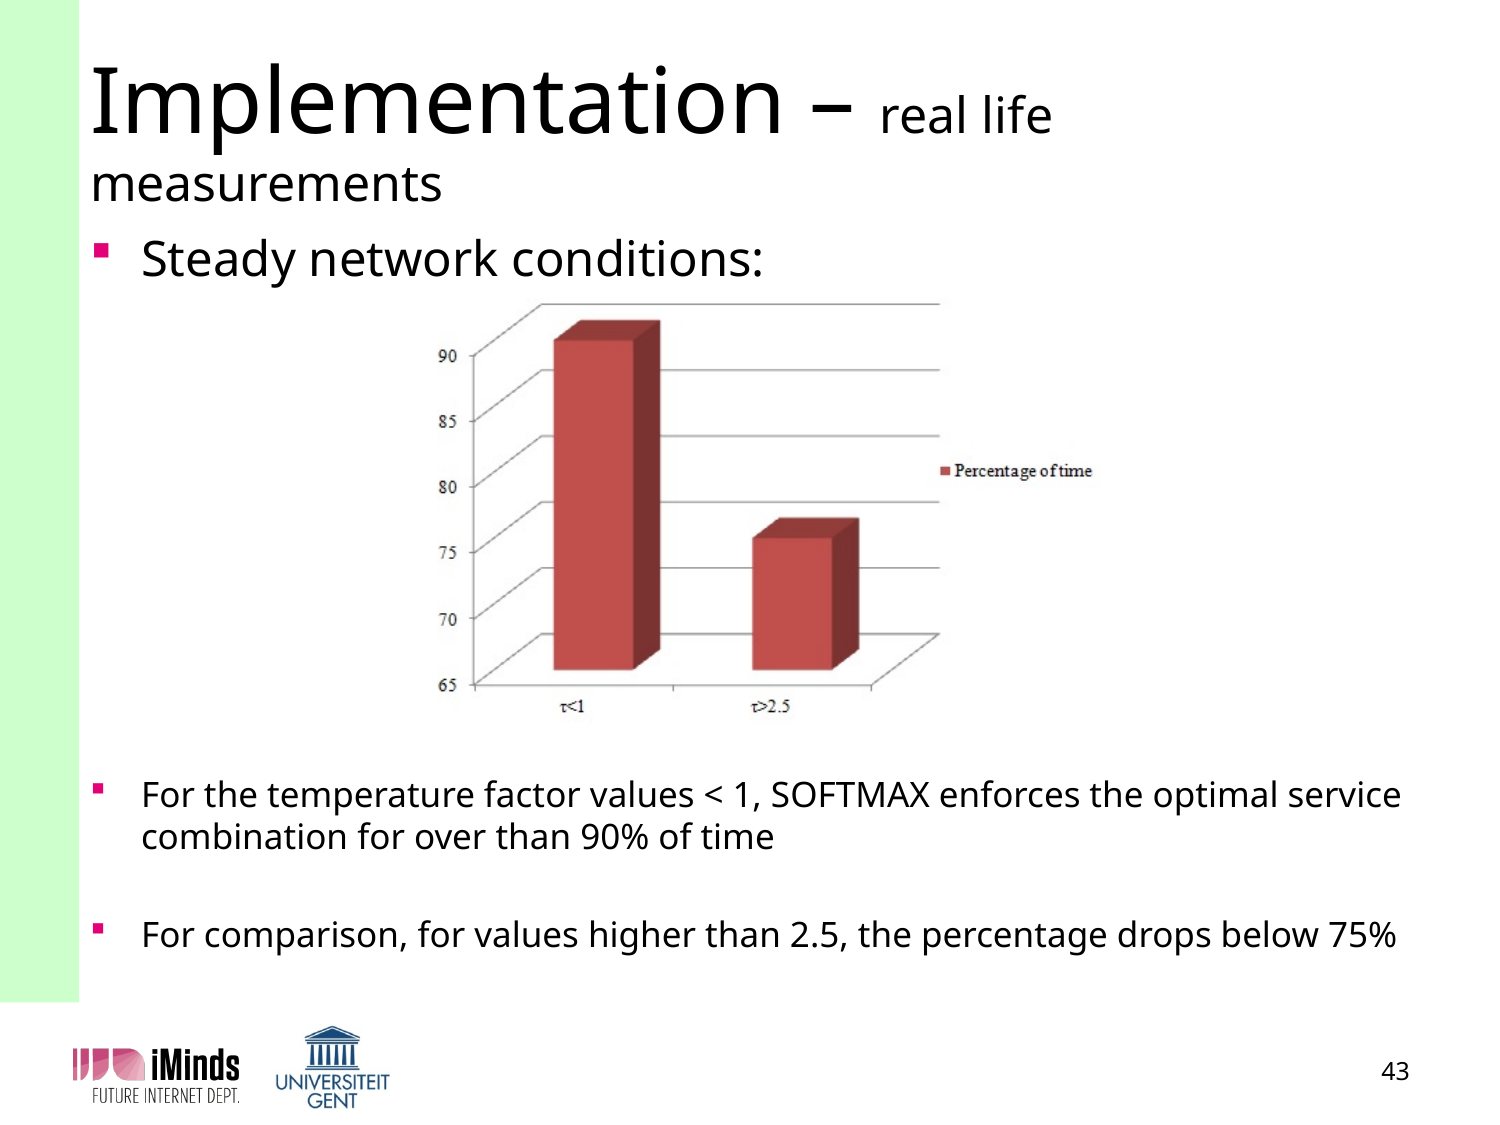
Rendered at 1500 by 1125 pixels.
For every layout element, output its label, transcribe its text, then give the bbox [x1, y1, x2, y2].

list Steady network conditions: For the temperature factor values < 1, SOFTMAX enforces the optimal service combination for over than 90% of time For comparison, for values higher than 2.5, the percentage drops below 75% [74, 219, 1426, 1006]
picture [73, 1048, 239, 1103]
picture [437, 287, 1101, 726]
slide_number 43 [1281, 1042, 1425, 1103]
title Implementation – real life measurements [74, 44, 1426, 209]
picture [275, 1024, 391, 1109]
